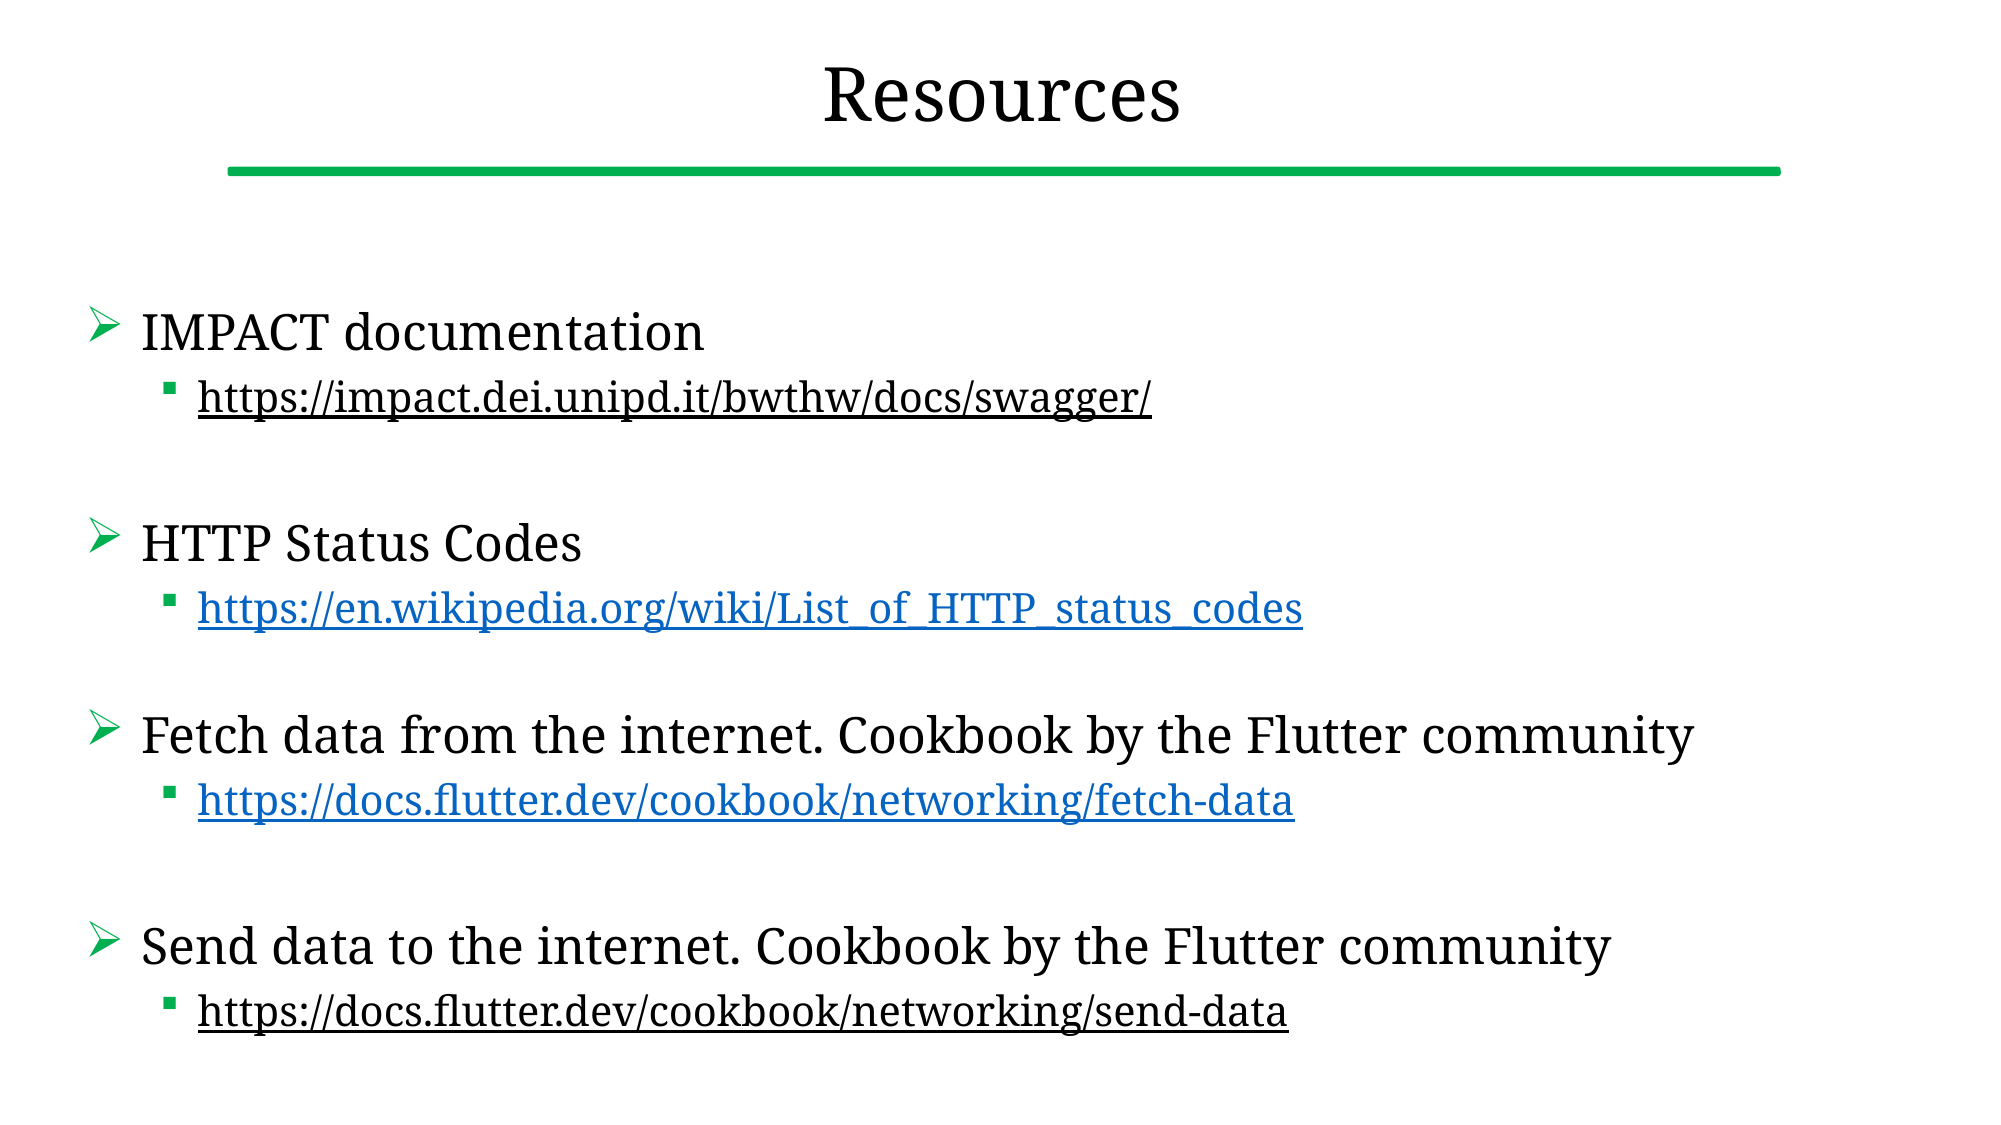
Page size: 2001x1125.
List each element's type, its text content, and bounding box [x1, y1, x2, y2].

title Resources [70, 26, 1936, 168]
list IMPACT documentation https://impact.dei.unipd.it/bwthw/docs/swagger/ HTTP Status Codes https://en.wikipedia.org/wiki/List_of_HTTP_status_codes Fetch data from the internet. Cookbook by the Flutter community https://docs.flutter.dev/cookbook/networking/fetch-data Send data to the internet. Cookbook by the Flutter community https://docs.flutter.dev/cookbook/networking/send-data [70, 218, 1861, 1094]
